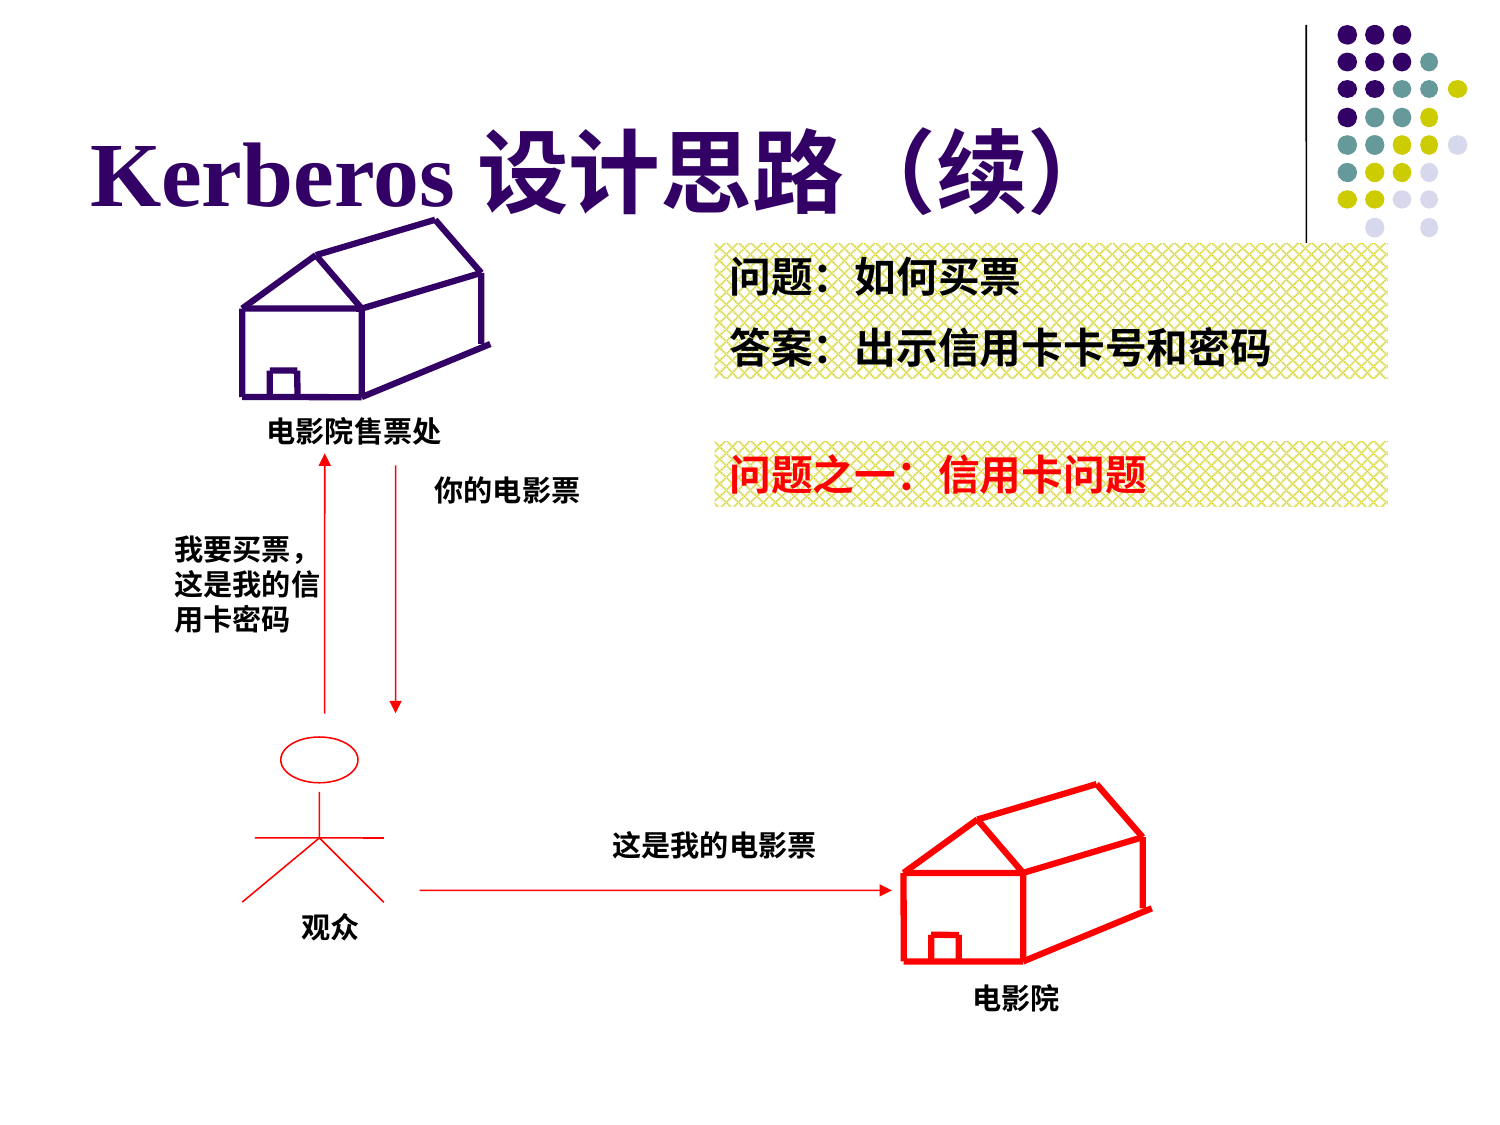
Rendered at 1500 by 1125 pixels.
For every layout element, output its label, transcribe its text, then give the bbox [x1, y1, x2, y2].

text_box 电影院售票处 [206, 406, 502, 456]
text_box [419, 819, 893, 891]
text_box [903, 783, 1152, 962]
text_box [241, 736, 385, 903]
text_box 观众 [183, 902, 479, 952]
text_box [241, 219, 491, 398]
title Kerberos设计思路（续） [75, 20, 1313, 233]
text_box 电影院 [868, 973, 1164, 1023]
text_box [395, 465, 621, 714]
text_box 问题之一：信用卡问题 [714, 441, 1388, 507]
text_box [159, 453, 349, 714]
text_box 问题：如何买票 答案：出示信用卡卡号和密码 [714, 243, 1388, 379]
